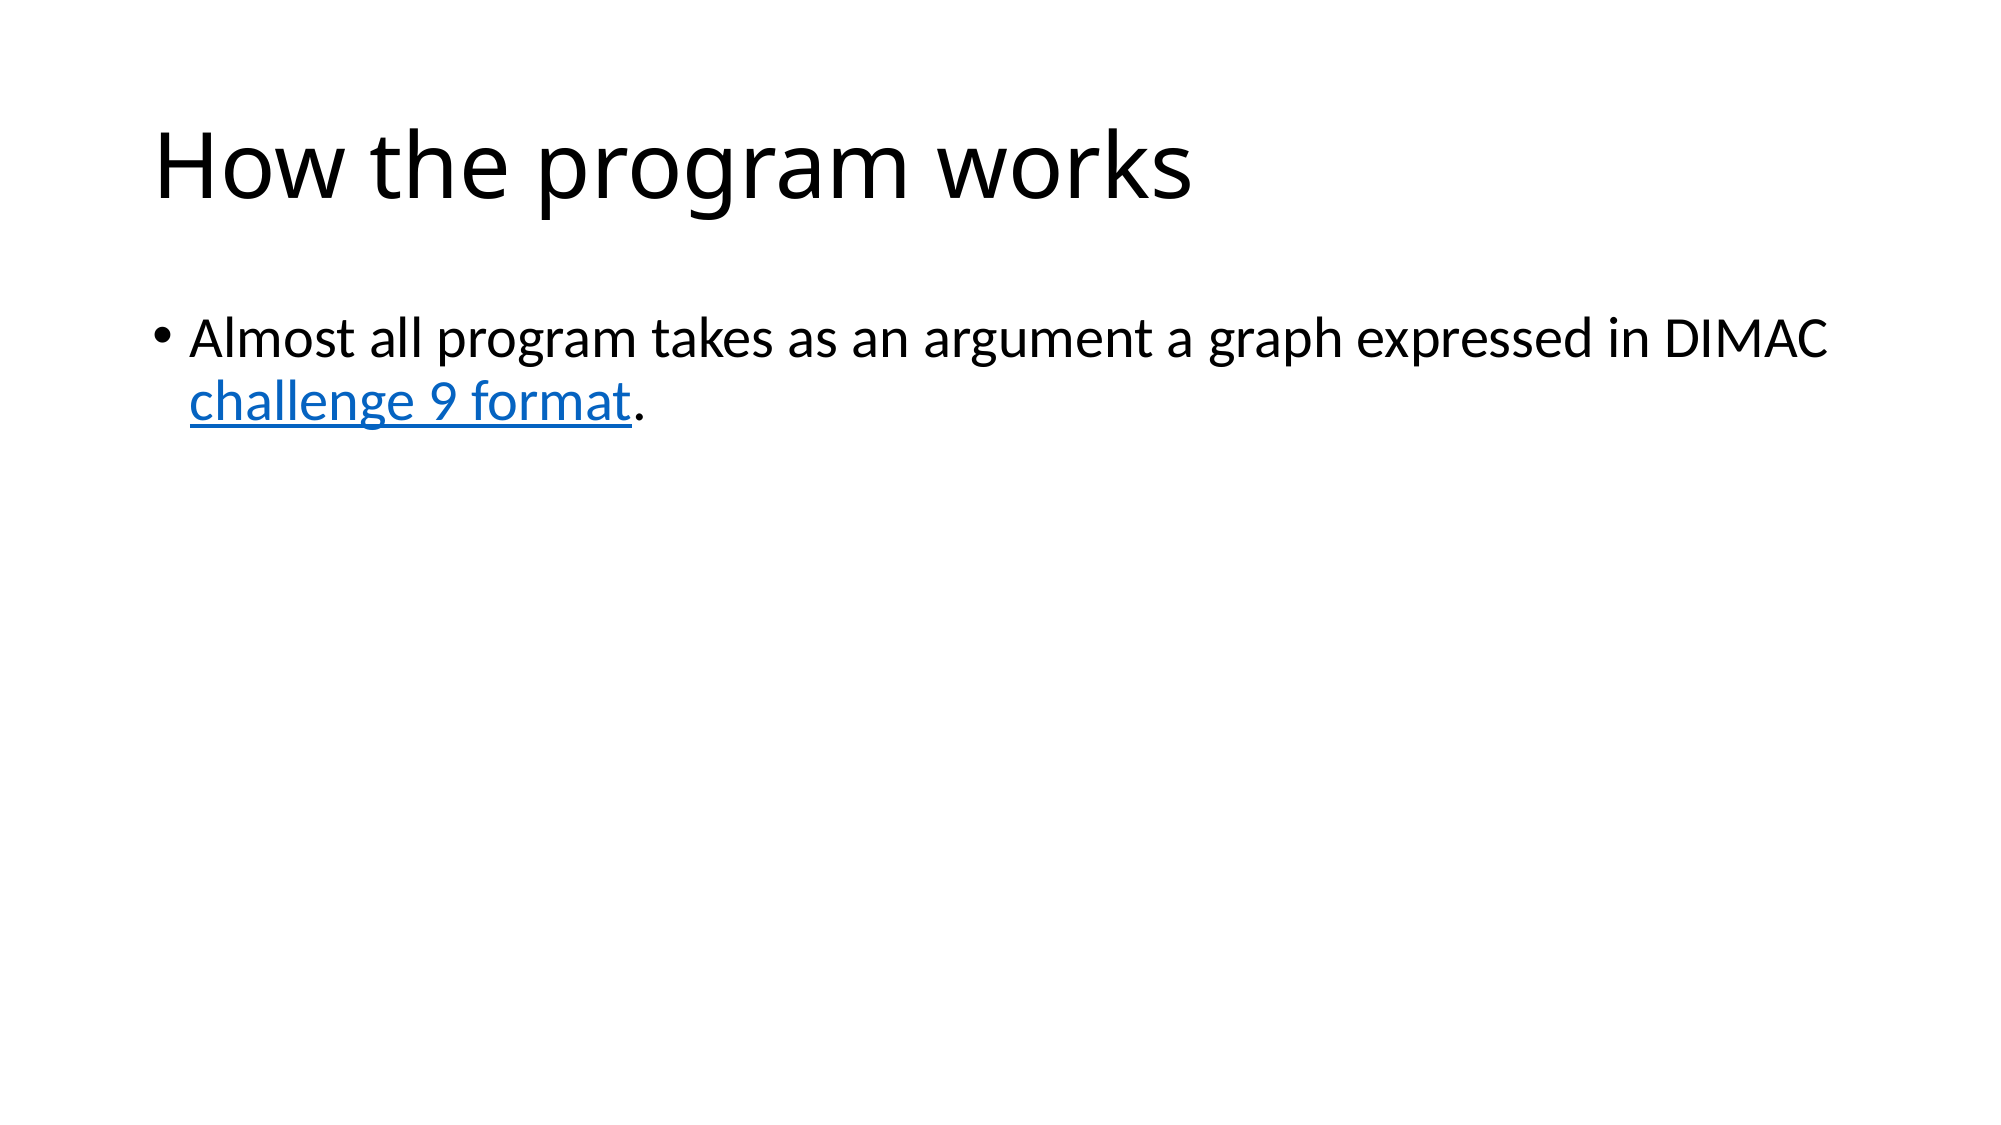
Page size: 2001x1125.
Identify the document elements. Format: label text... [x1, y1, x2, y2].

list Almost all program takes as an argument a graph expressed in DIMAC challenge 9 format. [137, 299, 1863, 1014]
title How the program works [137, 59, 1863, 278]
